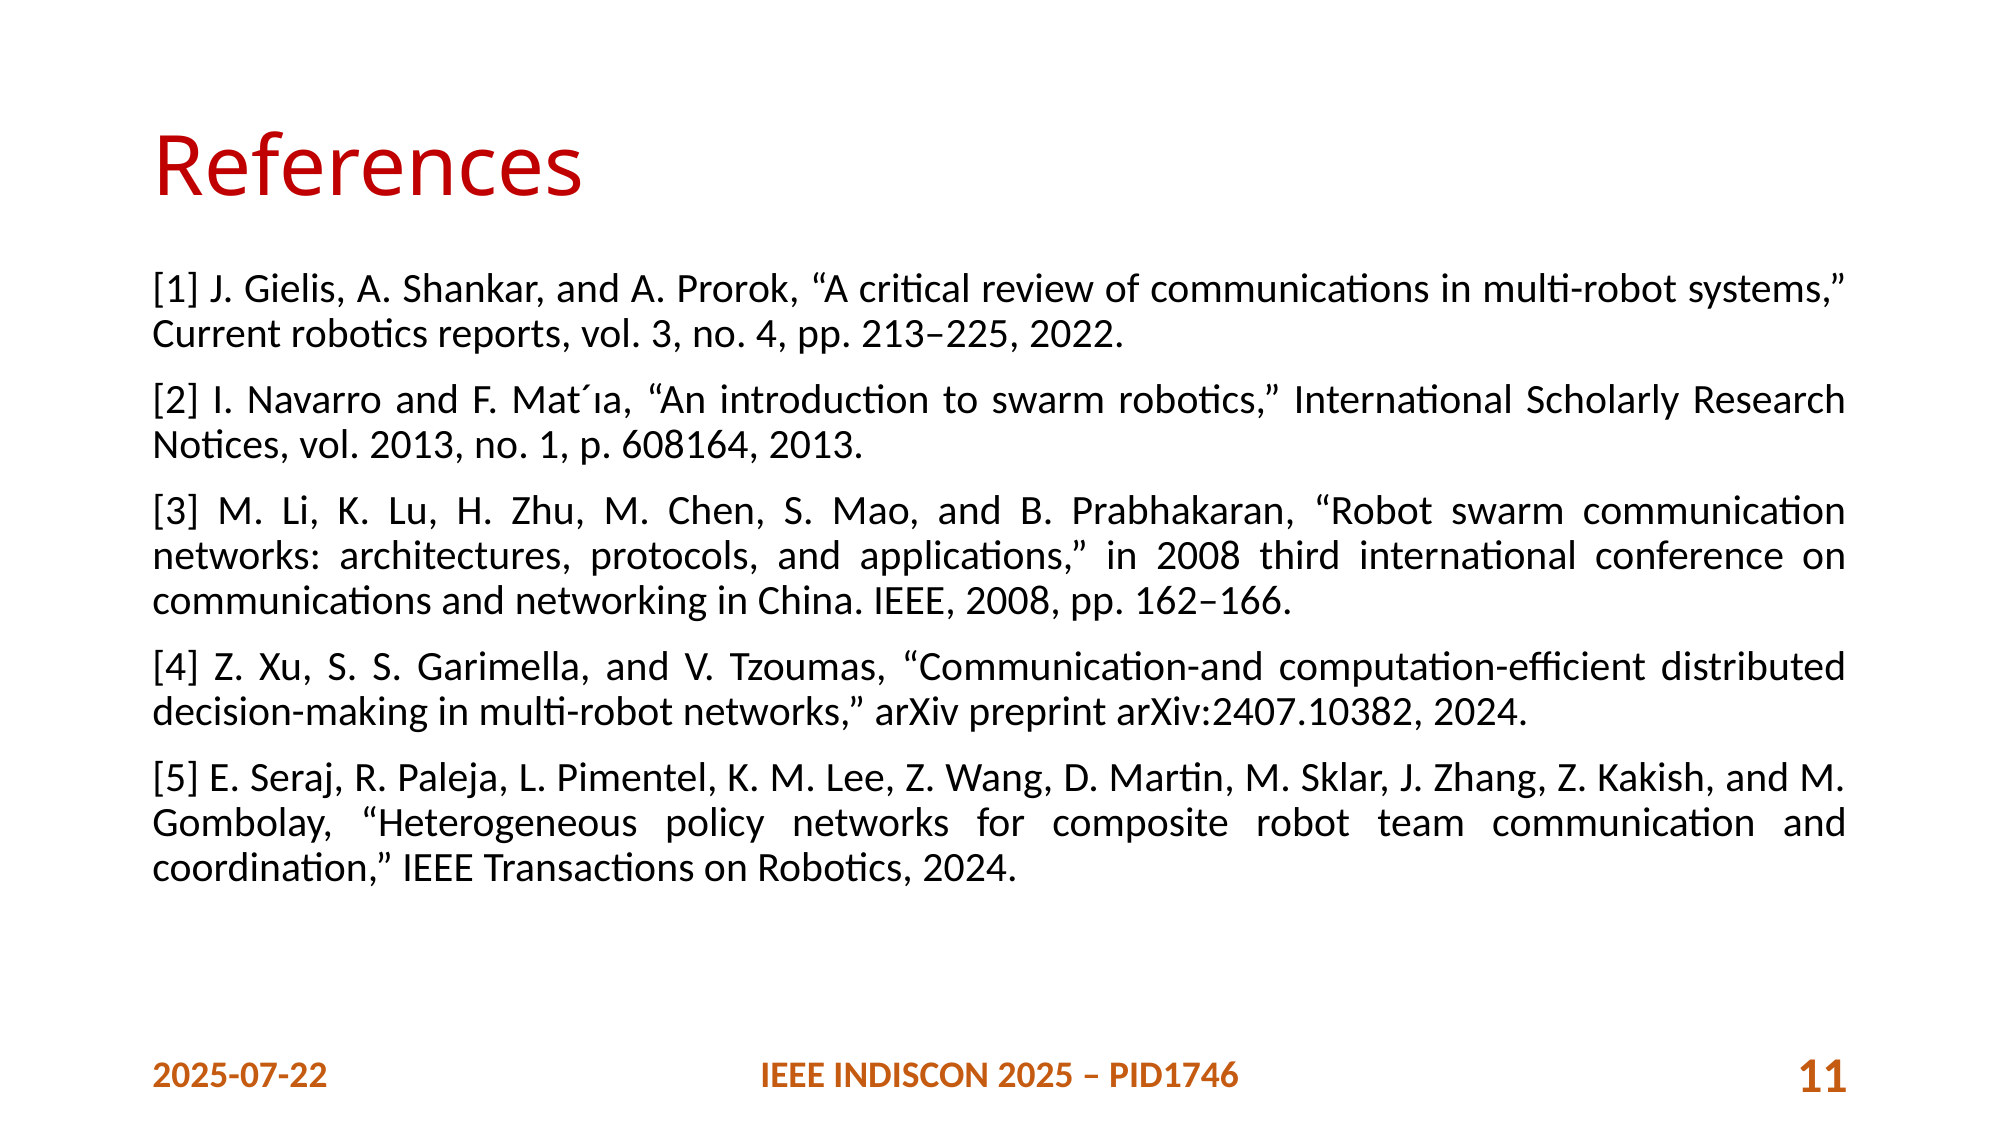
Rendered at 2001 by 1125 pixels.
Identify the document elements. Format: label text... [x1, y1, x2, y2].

title References [137, 59, 1863, 259]
list [1] J. Gielis, A. Shankar, and A. Prorok, “A critical review of communications in multi-robot systems,” Current robotics reports, vol. 3, no. 4, pp. 213–225, 2022. [2] I. Navarro and F. Mat´ıa, “An introduction to swarm robotics,” International Scholarly Research Notices, vol. 2013, no. 1, p. 608164, 2013. [3] M. Li, K. Lu, H. Zhu, M. Chen, S. Mao, and B. Prabhakaran, “Robot swarm communication networks: architectures, protocols, and applications,” in 2008 third international conference on communications and networking in China. IEEE, 2008, pp. 162–166. [4] Z. Xu, S. S. Garimella, and V. Tzoumas, “Communication-and computation-efficient distributed decision-making in multi-robot networks,” arXiv preprint arXiv:2407.10382, 2024. [5] E. Seraj, R. Paleja, L. Pimentel, K. M. Lee, Z. Wang, D. Martin, M. Sklar, J. Zhang, Z. Kakish, and M. Gombolay, “Heterogeneous policy networks for composite robot team communication and coordination,” IEEE Transactions on Robotics, 2024. [137, 259, 1863, 1014]
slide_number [137, 1042, 588, 1103]
footer IEEE INDISCON 2025 – PID1746 [662, 1042, 1338, 1103]
slide_number 11 [1412, 1042, 1863, 1103]
